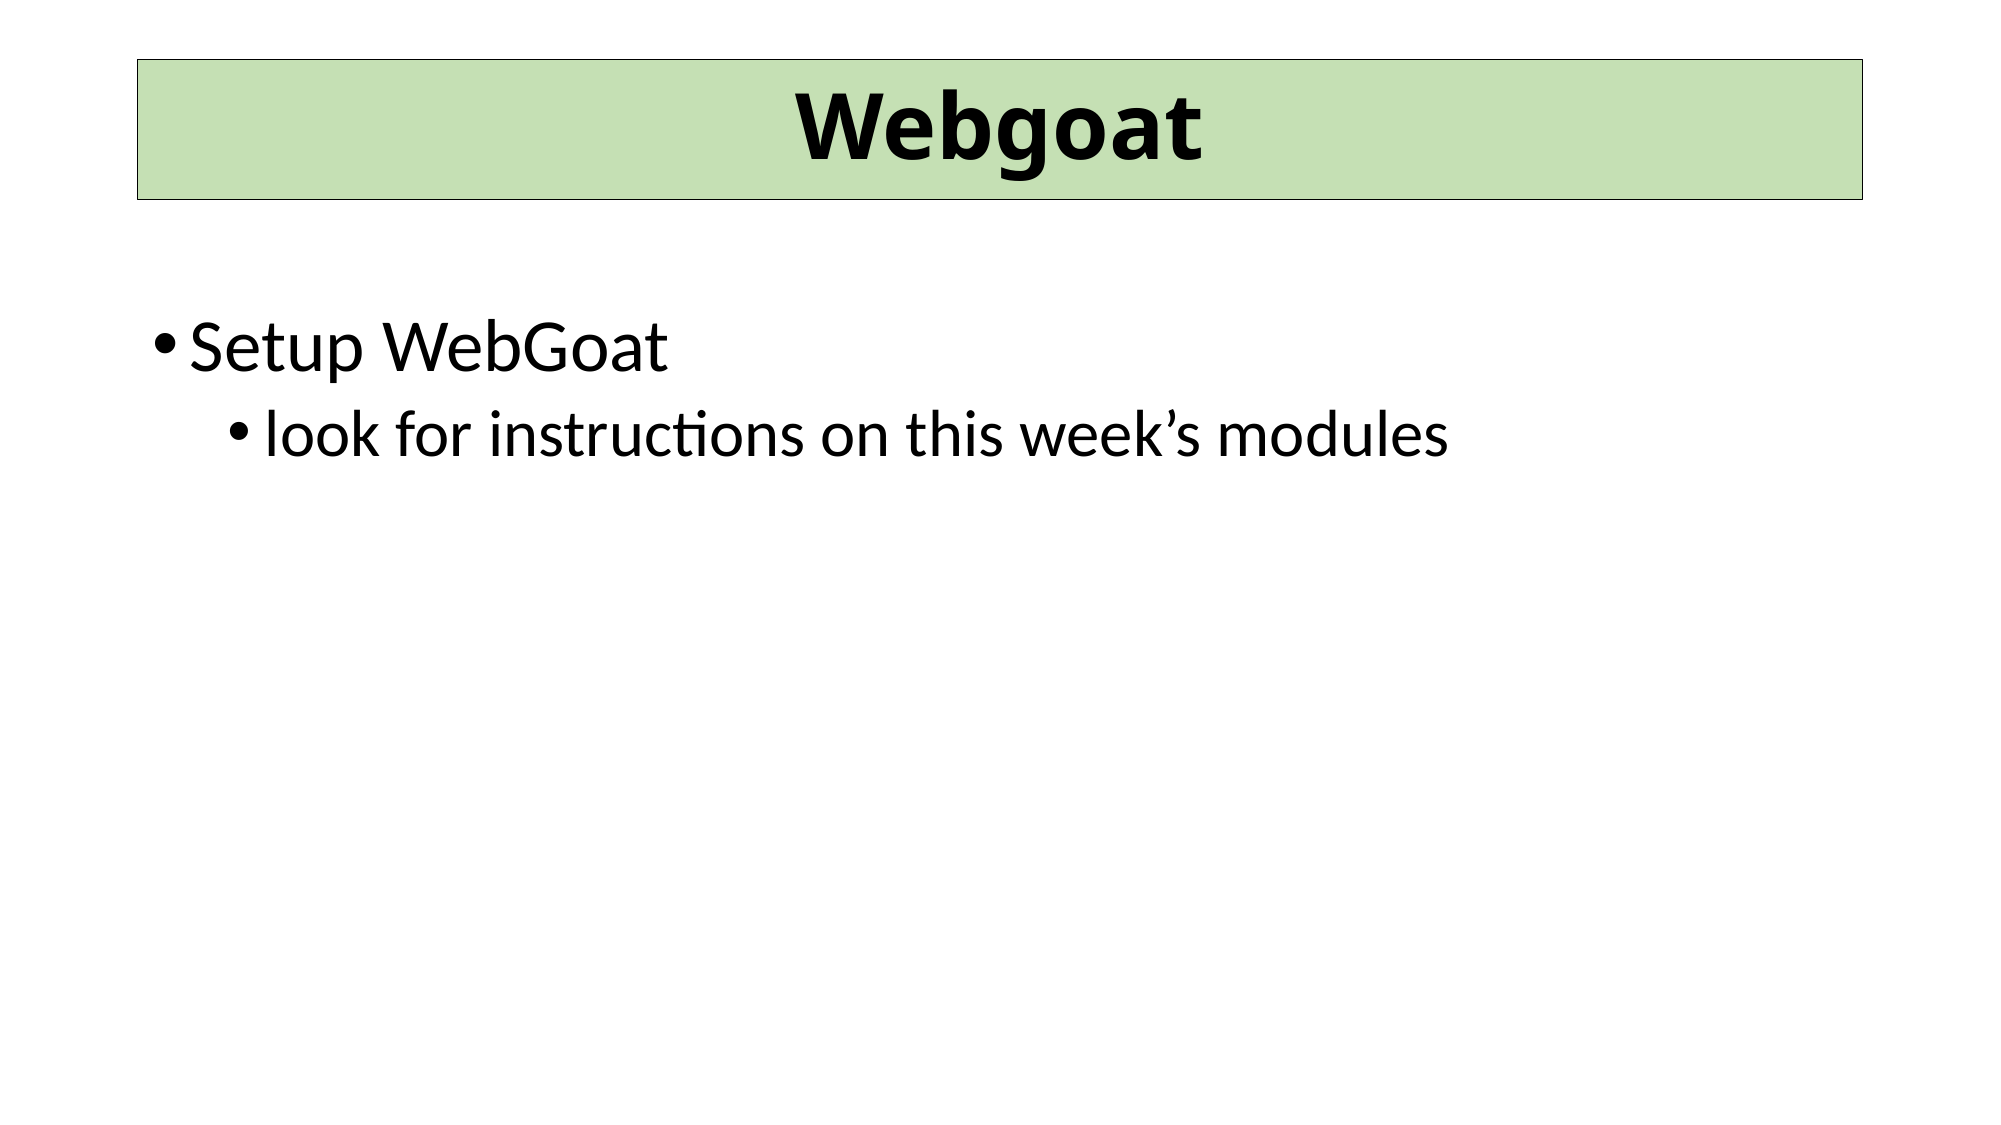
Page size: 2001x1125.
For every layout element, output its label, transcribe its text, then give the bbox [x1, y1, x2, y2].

title Webgoat [137, 59, 1863, 200]
list Setup WebGoat look for instructions on this week’s modules [137, 299, 1863, 1014]
